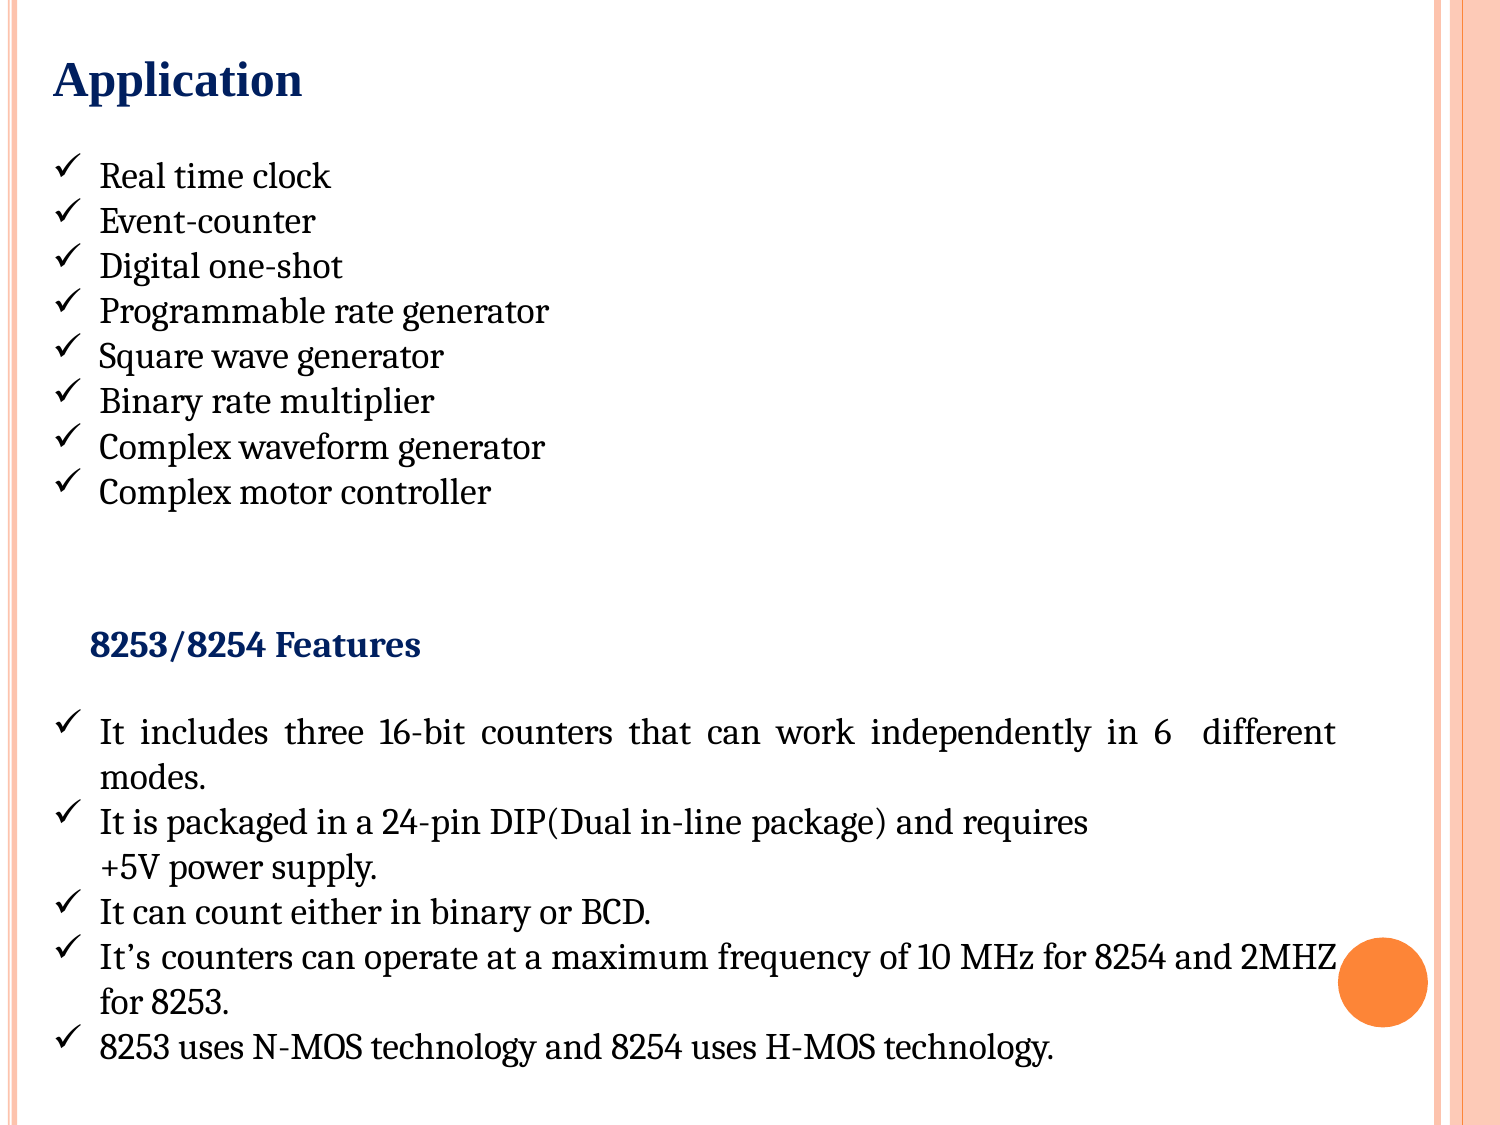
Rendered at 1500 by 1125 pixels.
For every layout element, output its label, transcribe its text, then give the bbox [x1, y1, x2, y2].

text_box Application Real time clock Event-counter Digital one-shot Programmable rate generator Square wave generator Binary rate multiplier Complex waveform generator Complex motor controller [50, 44, 1265, 512]
text_box 8253/8254 Features [75, 612, 488, 673]
text_box It includes three 16-bit counters that can work independently in 6 different modes. It is packaged in a 24-pin DIP(Dual in-line package) and requires +5V power supply. It can count either in binary or BCD. It’s counters can operate at a maximum frequency of 10 MHz for 8254 and 2MHZ for 8253. 8253 uses N-MOS technology and 8254 uses H-MOS technology. [50, 705, 1338, 1068]
